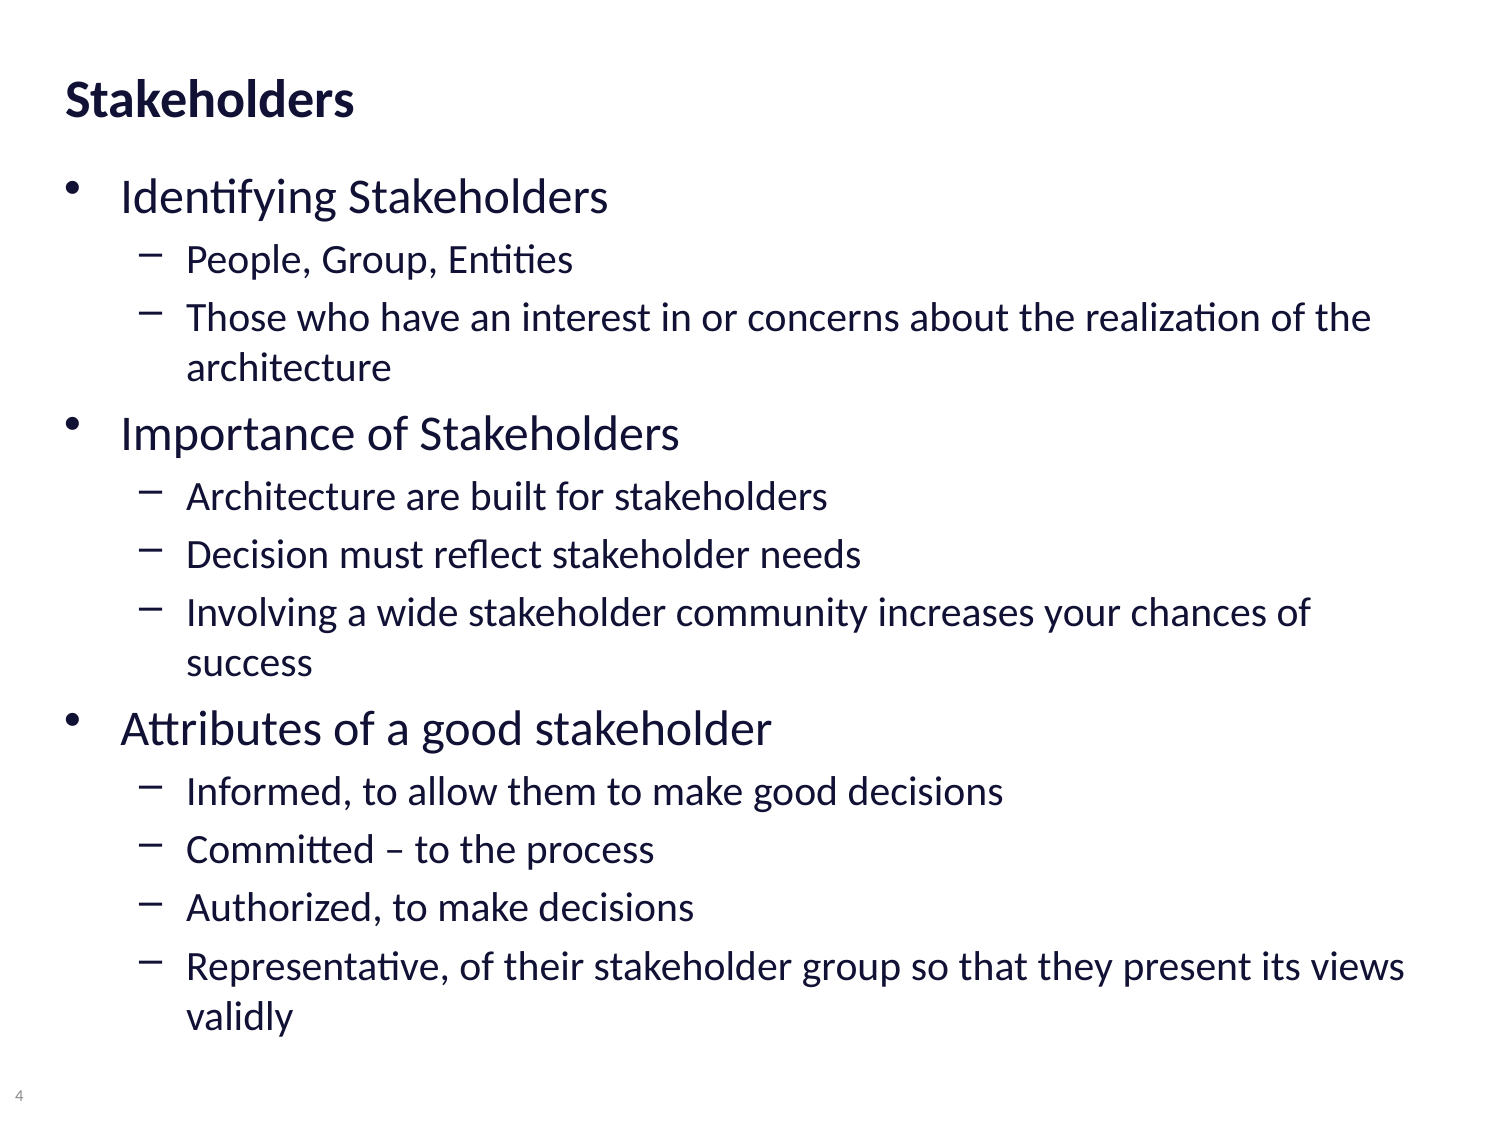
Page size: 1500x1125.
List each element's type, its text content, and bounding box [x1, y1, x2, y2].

slide_number 4 [0, 1065, 58, 1125]
list Identifying Stakeholders People, Group, Entities Those who have an interest in or concerns about the realization of the architecture Importance of Stakeholders Architecture are built for stakeholders Decision must reflect stakeholder needs Involving a wide stakeholder community increases your chances of success Attributes of a good stakeholder Informed, to allow them to make good decisions Committed – to the process Authorized, to make decisions Representative, of their stakeholder group so that they present its views validly [48, 155, 1454, 1070]
title Stakeholders [49, 24, 1454, 155]
